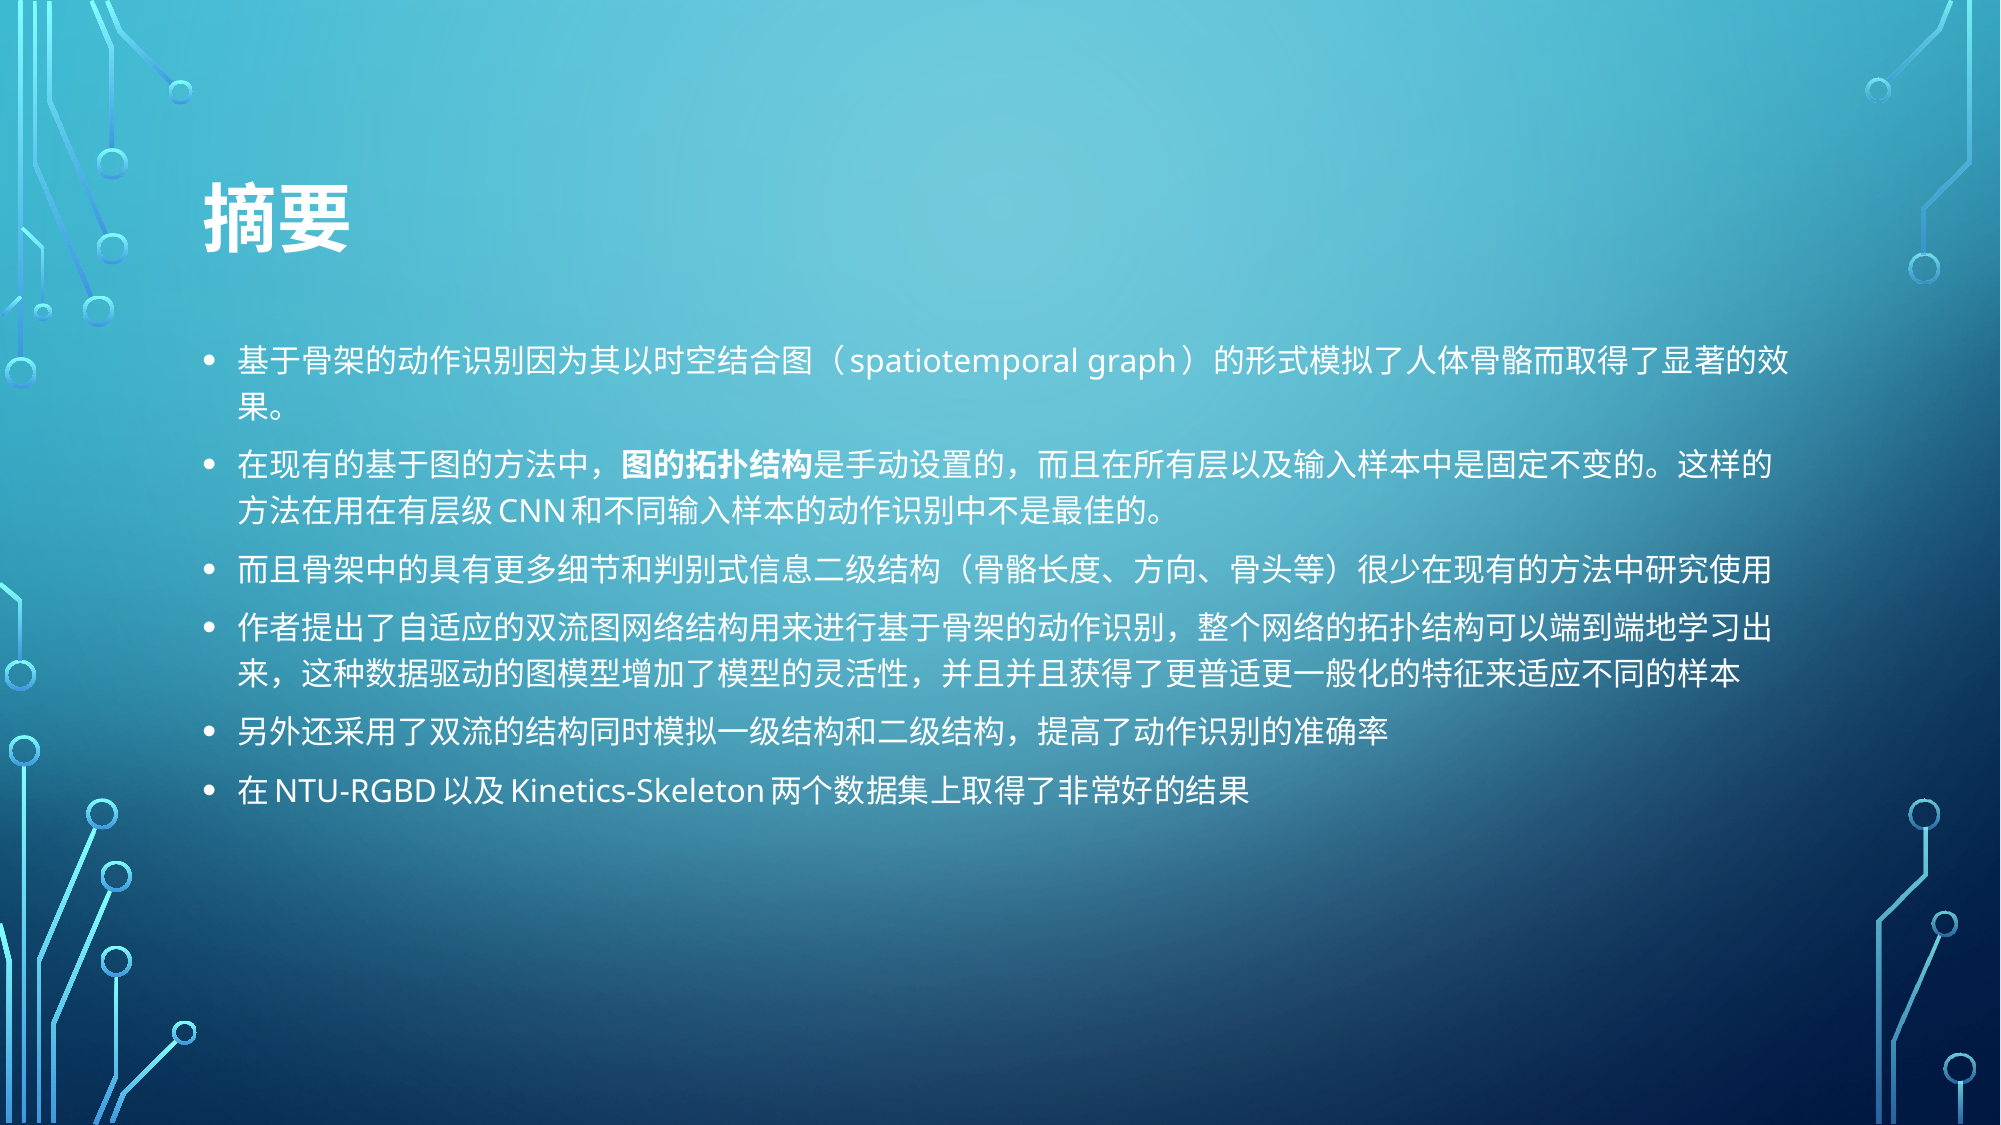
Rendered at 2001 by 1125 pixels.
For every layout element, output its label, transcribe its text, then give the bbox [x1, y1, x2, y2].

list 基于骨架的动作识别因为其以时空结合图（spatiotemporal graph）的形式模拟了人体骨骼而取得了显著的效果。 在现有的基于图的方法中，图的拓扑结构是手动设置的，而且在所有层以及输入样本中是固定不变的。这样的方法在用在有层级CNN和不同输入样本的动作识别中不是最佳的。 而且骨架中的具有更多细节和判别式信息二级结构（骨骼长度、方向、骨头等）很少在现有的方法中研究使用 作者提出了自适应的双流图网络结构用来进行基于骨架的动作识别，整个网络的拓扑结构可以端到端地学习出来，这种数据驱动的图模型增加了模型的灵活性，并且并且获得了更普适更一般化的特征来适应不同的样本 另外还采用了双流的结构同时模拟一级结构和二级结构，提高了动作识别的准确率 在NTU-RGBD以及Kinetics-Skeleton两个数据集上取得了非常好的结果 [187, 325, 1813, 907]
title 摘要 [187, 101, 1813, 325]
